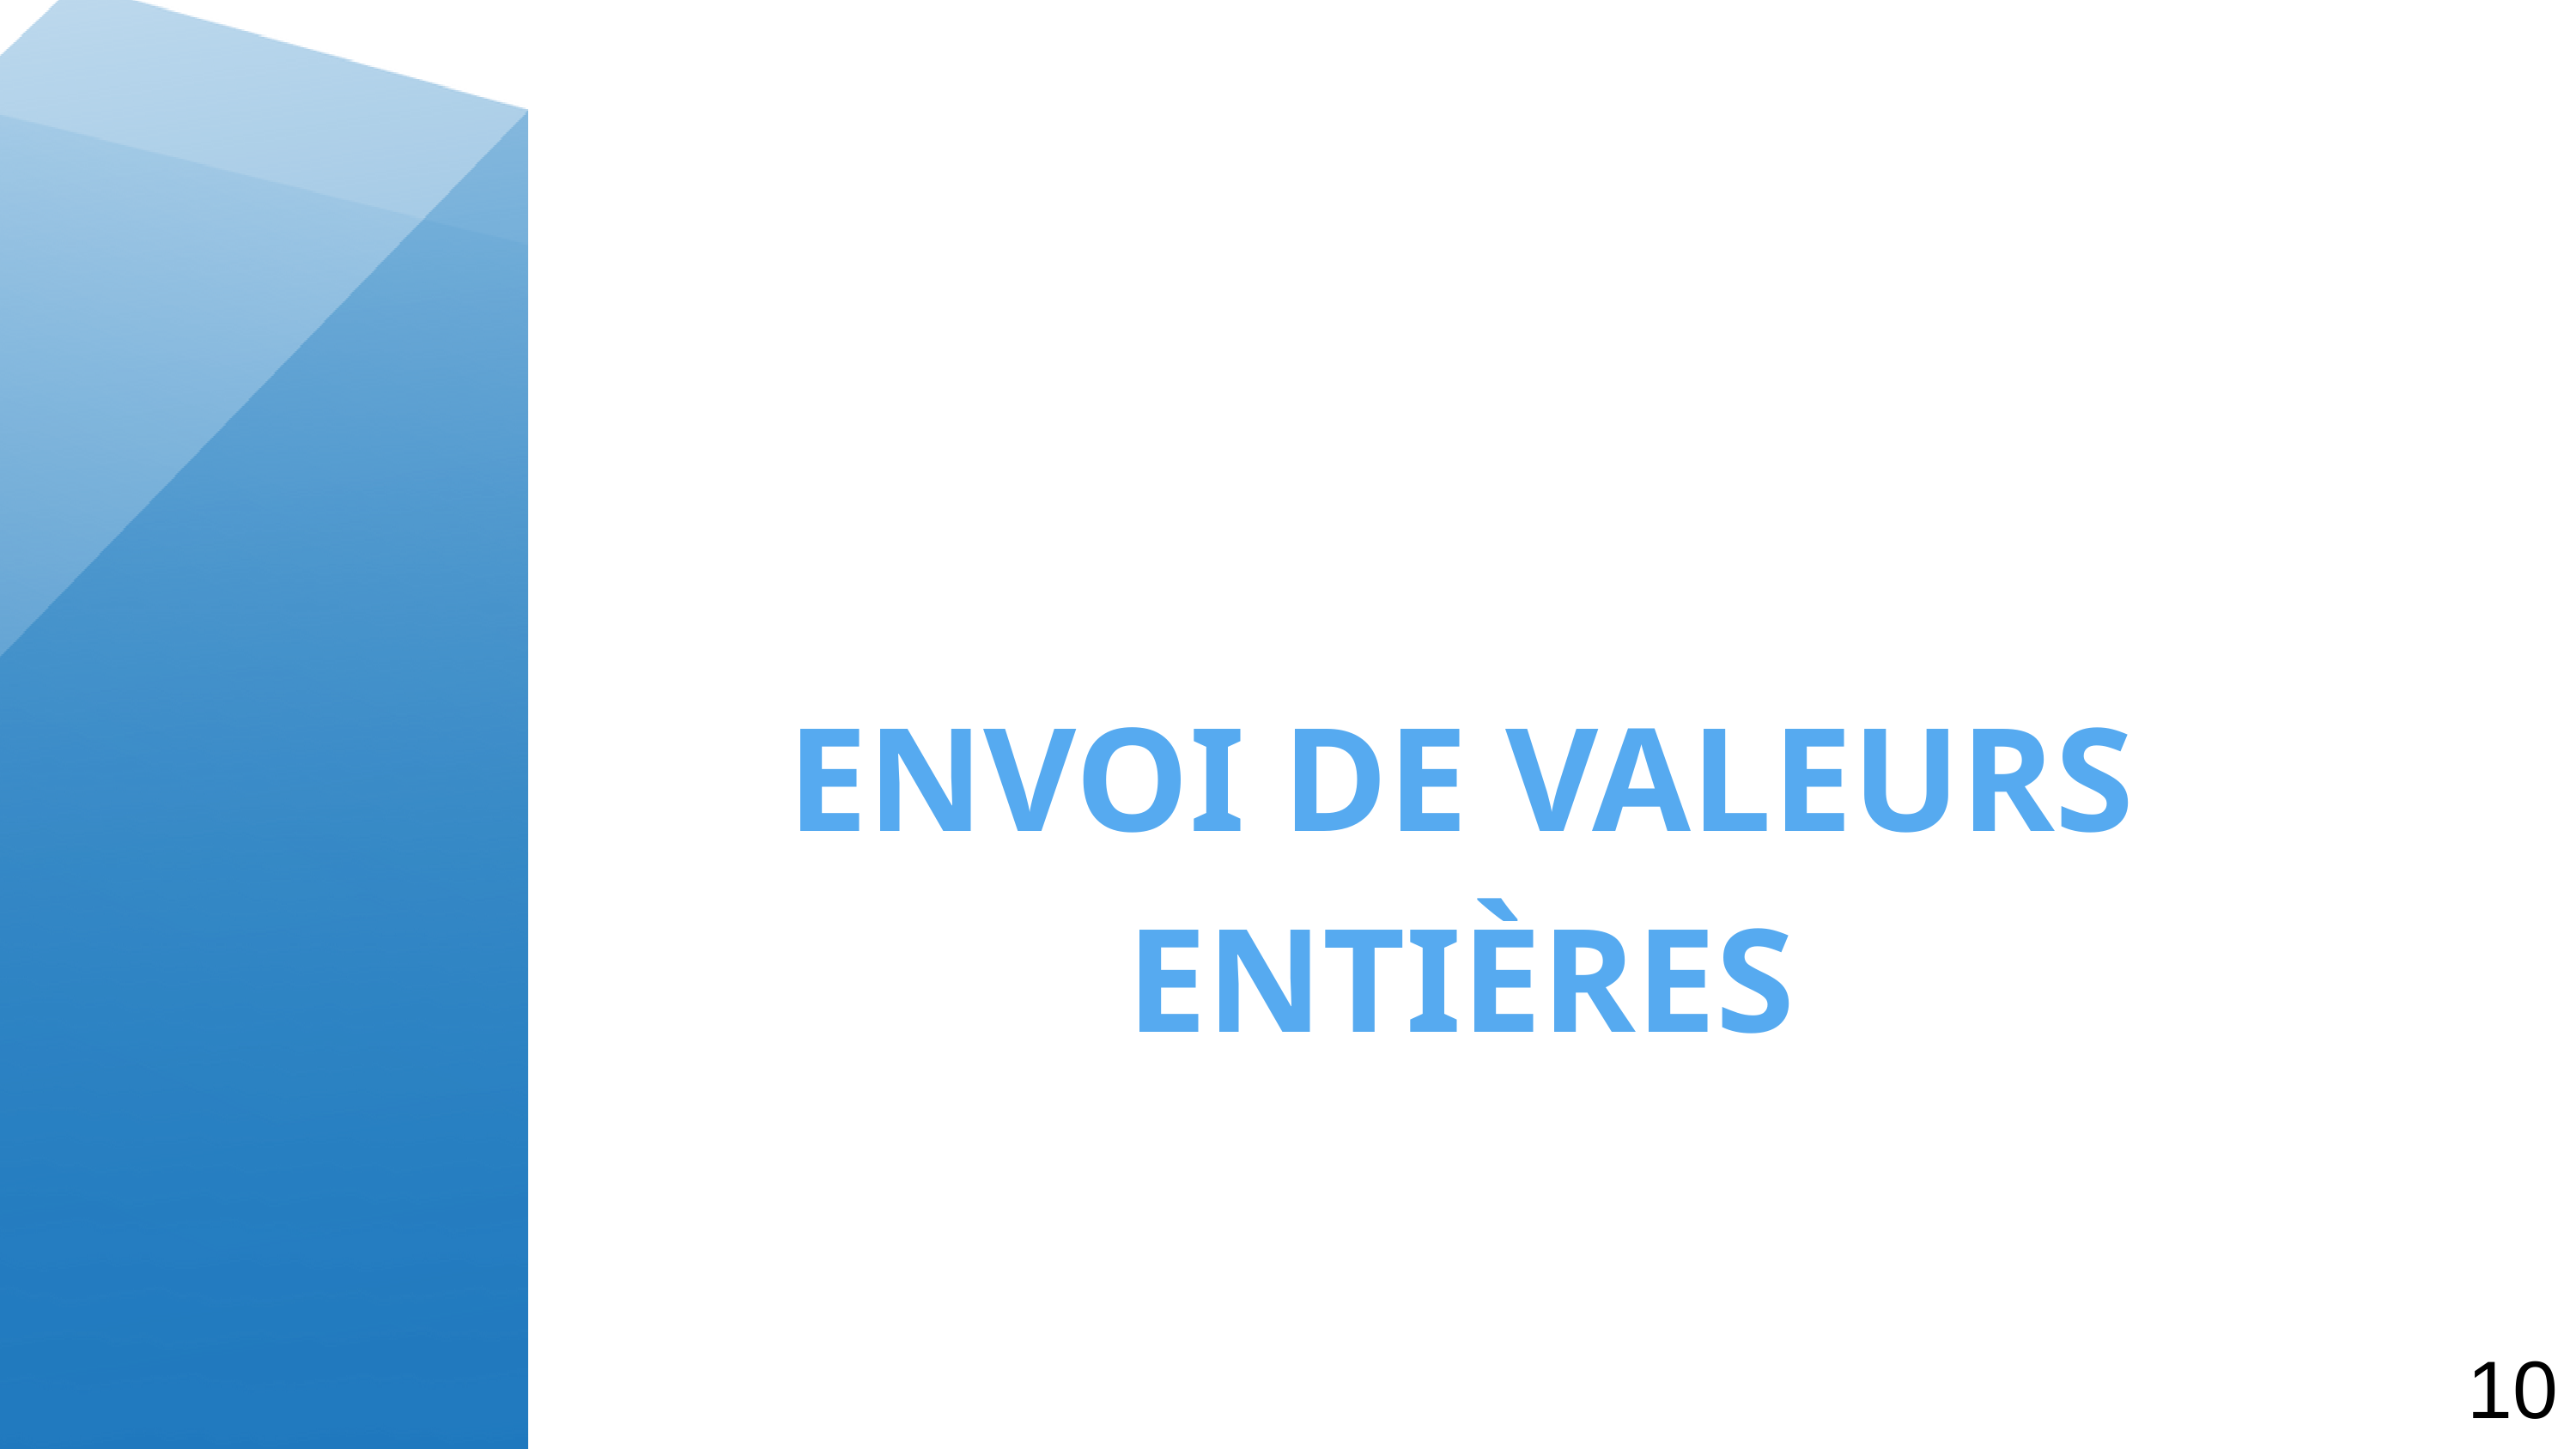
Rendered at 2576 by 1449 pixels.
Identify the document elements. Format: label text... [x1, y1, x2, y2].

text_box 10 [2467, 1320, 2576, 1436]
text_box [0, 0, 529, 1449]
text_box ENVOI DE VALEURS ENTIÈRES [491, 659, 2432, 1061]
